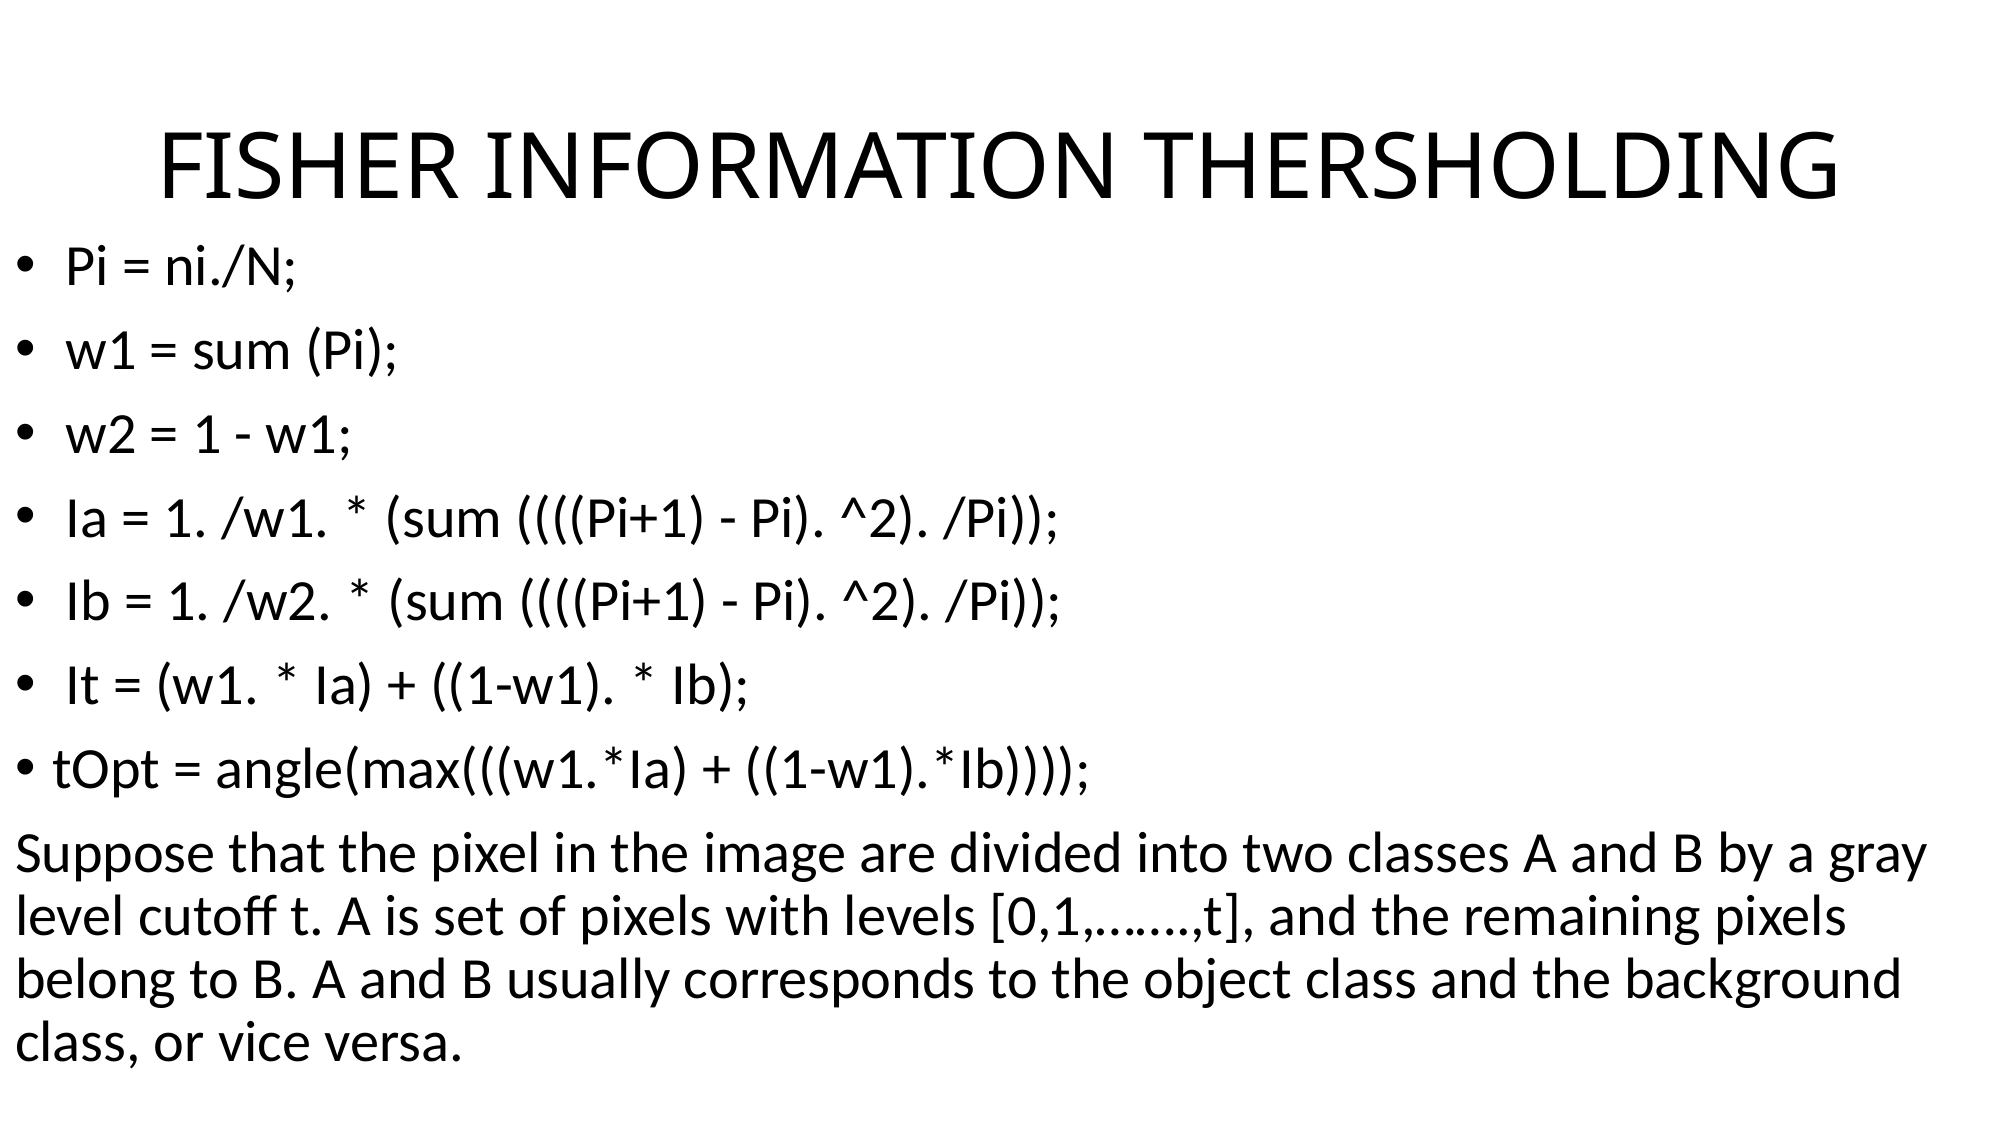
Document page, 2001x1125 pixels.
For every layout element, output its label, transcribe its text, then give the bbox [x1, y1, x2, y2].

list Pi = ni./N; w1 = sum (Pi); w2 = 1 - w1; Ia = 1. /w1. * (sum ((((Pi+1) - Pi). ^2). /Pi)); Ib = 1. /w2. * (sum ((((Pi+1) - Pi). ^2). /Pi)); It = (w1. * Ia) + ((1-w1). * Ib); tOpt = angle(max(((w1.*Ia) + ((1-w1).*Ib)))); Suppose that the pixel in the image are divided into two classes A and B by a gray level cutoff t. A is set of pixels with levels [0,1,…….,t], and the remaining pixels belong to B. A and B usually corresponds to the object class and the background class, or vice versa. [0, 227, 2000, 1125]
title FISHER INFORMATION THERSHOLDING [137, 59, 1863, 227]
